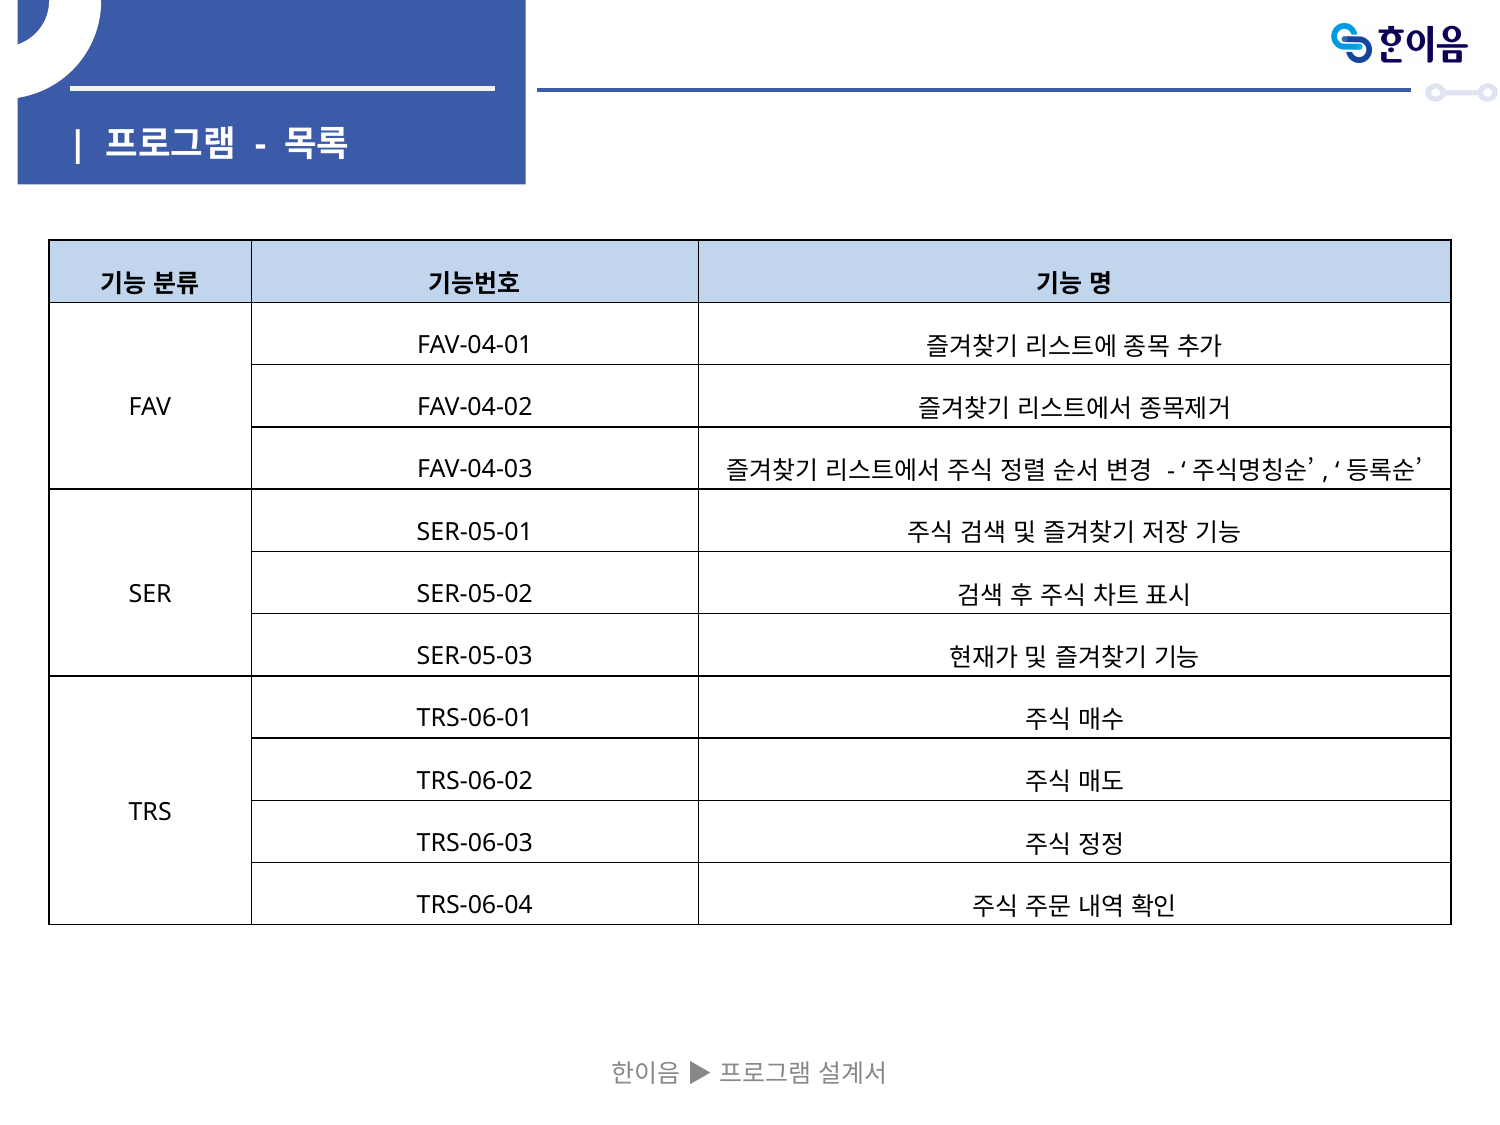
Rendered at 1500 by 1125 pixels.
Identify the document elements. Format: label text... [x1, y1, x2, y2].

table_cell SER-05-02 [252, 552, 698, 613]
picture [1327, 20, 1471, 67]
table_cell 주식 검색 및 즐겨찾기 저장 기능 [699, 490, 1450, 551]
table_header 기능 명 [699, 241, 1450, 302]
table_cell FAV-04-01 [252, 303, 698, 364]
table_cell 현재가 및 즐겨찾기 기능 [699, 614, 1450, 675]
table_cell 즐겨찾기 리스트에 종목 추가 [699, 303, 1450, 364]
table_cell TRS-06-01 [252, 677, 698, 737]
table_cell 즐겨찾기 리스트에서 주식 정렬 순서 변경 - ‘주식명칭순’, ‘등록순’ [699, 428, 1450, 488]
table_cell SER [50, 490, 251, 675]
text_box | 프로그램 - 목록 [53, 113, 514, 163]
table_cell 주식 정정 [699, 801, 1450, 862]
table_cell 주식 주문 내역 확인 [699, 863, 1450, 924]
text_box [1, 1, 100, 97]
table_cell SER-05-03 [252, 614, 698, 675]
table_cell FAV-04-03 [252, 428, 698, 488]
table_cell 주식 매도 [699, 739, 1450, 800]
table_cell SER-05-01 [252, 490, 698, 551]
table_cell 검색 후 주식 차트 표시 [699, 552, 1450, 613]
table_cell 즐겨찾기 리스트에서 종목제거 [699, 365, 1450, 426]
table_cell TRS-06-03 [252, 801, 698, 862]
table_header 기능 분류 [50, 241, 251, 302]
text_box [17, 0, 526, 185]
picture [1422, 77, 1499, 105]
table_header 기능번호 [252, 241, 698, 302]
table_cell TRS [50, 677, 251, 924]
table_cell TRS-06-04 [252, 863, 698, 924]
table_cell FAV-04-02 [252, 365, 698, 426]
table_cell FAV [50, 303, 251, 488]
table_cell TRS-06-02 [252, 739, 698, 800]
table_cell 주식 매수 [699, 677, 1450, 737]
footer 한이음 ▶ 프로그램 설계서 [512, 1042, 988, 1103]
